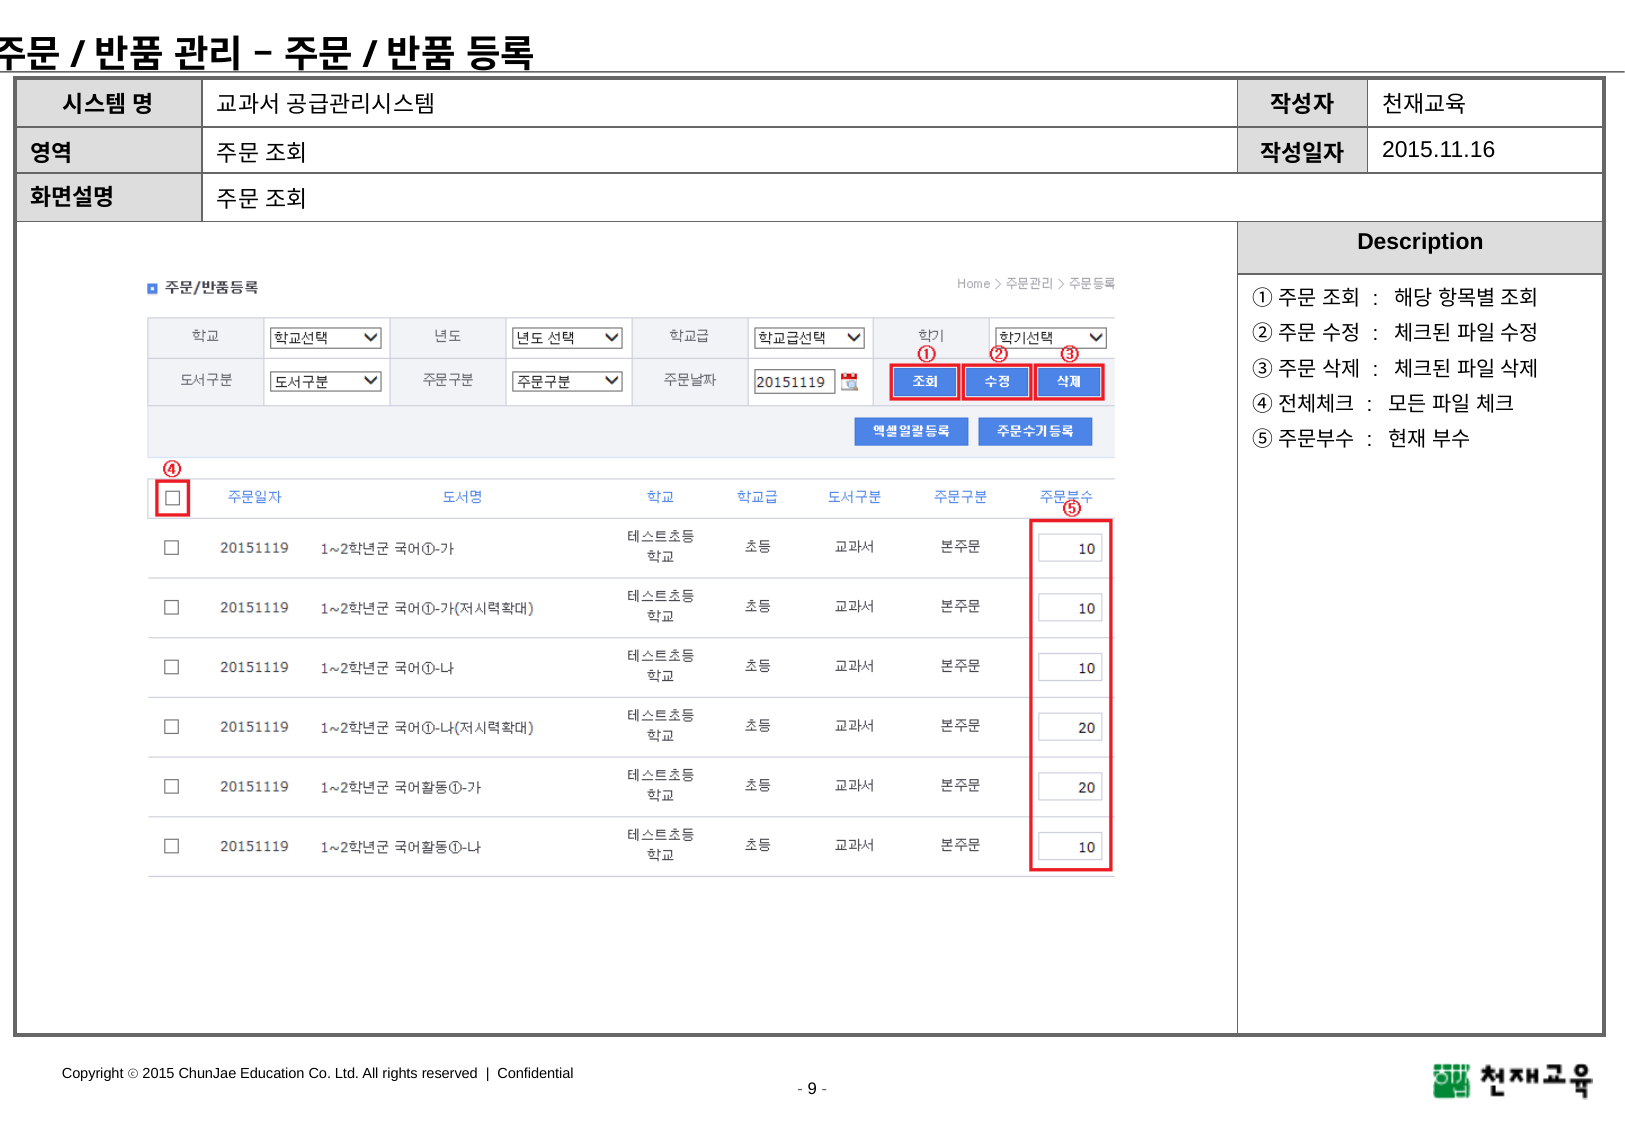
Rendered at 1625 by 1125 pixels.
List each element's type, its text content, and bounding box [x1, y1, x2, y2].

table_cell 주문 조회 [203, 128, 1237, 172]
table_cell 2015.11.16 [1368, 128, 1602, 172]
table_header 천재교육 [1368, 80, 1602, 126]
table_header 시스템 명 [17, 80, 201, 126]
table_cell 주문 조회 [203, 174, 1602, 221]
table_header 작성자 [1238, 80, 1367, 126]
table_cell 영역 [17, 128, 201, 172]
table_cell 화면설명 [17, 174, 201, 221]
table_cell ①주문 조회 : 해당 항목별 조회 ②주문 수정 : 체크된 파일 수정 ③주문 삭제 : 체크된 파일 삭제 ④전체체크 : 모든 파일 체크 ⑤주문부수 : 현재 부수 [1238, 275, 1602, 1033]
table_cell Description [1238, 222, 1602, 273]
table_cell 작성일자 [1238, 128, 1367, 172]
table_cell [17, 222, 1237, 1033]
picture [1433, 1063, 1593, 1100]
text_box 3.주문/반품 관리 – 주문/반품 등록 [0, 22, 701, 83]
table_header 교과서 공급관리시스템 [203, 80, 1237, 126]
picture [144, 234, 1116, 1001]
